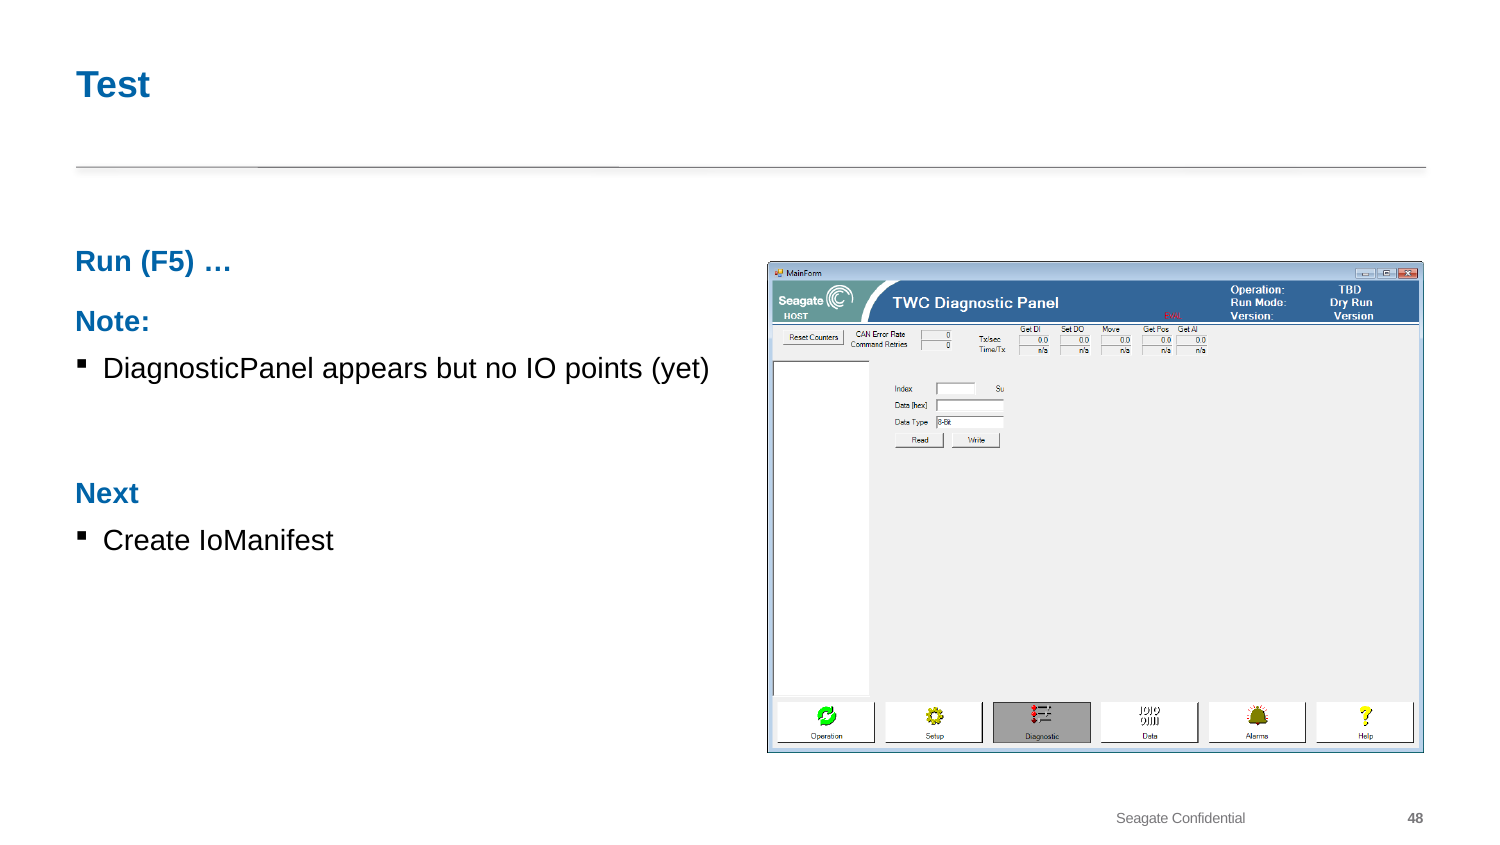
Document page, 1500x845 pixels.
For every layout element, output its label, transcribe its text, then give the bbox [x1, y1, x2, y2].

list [767, 261, 1424, 754]
title Test [76, 0, 1424, 105]
list Run (F5) … Note: DiagnosticPanel appears but no IO points (yet) Next Create IoManifest [75, 242, 731, 772]
